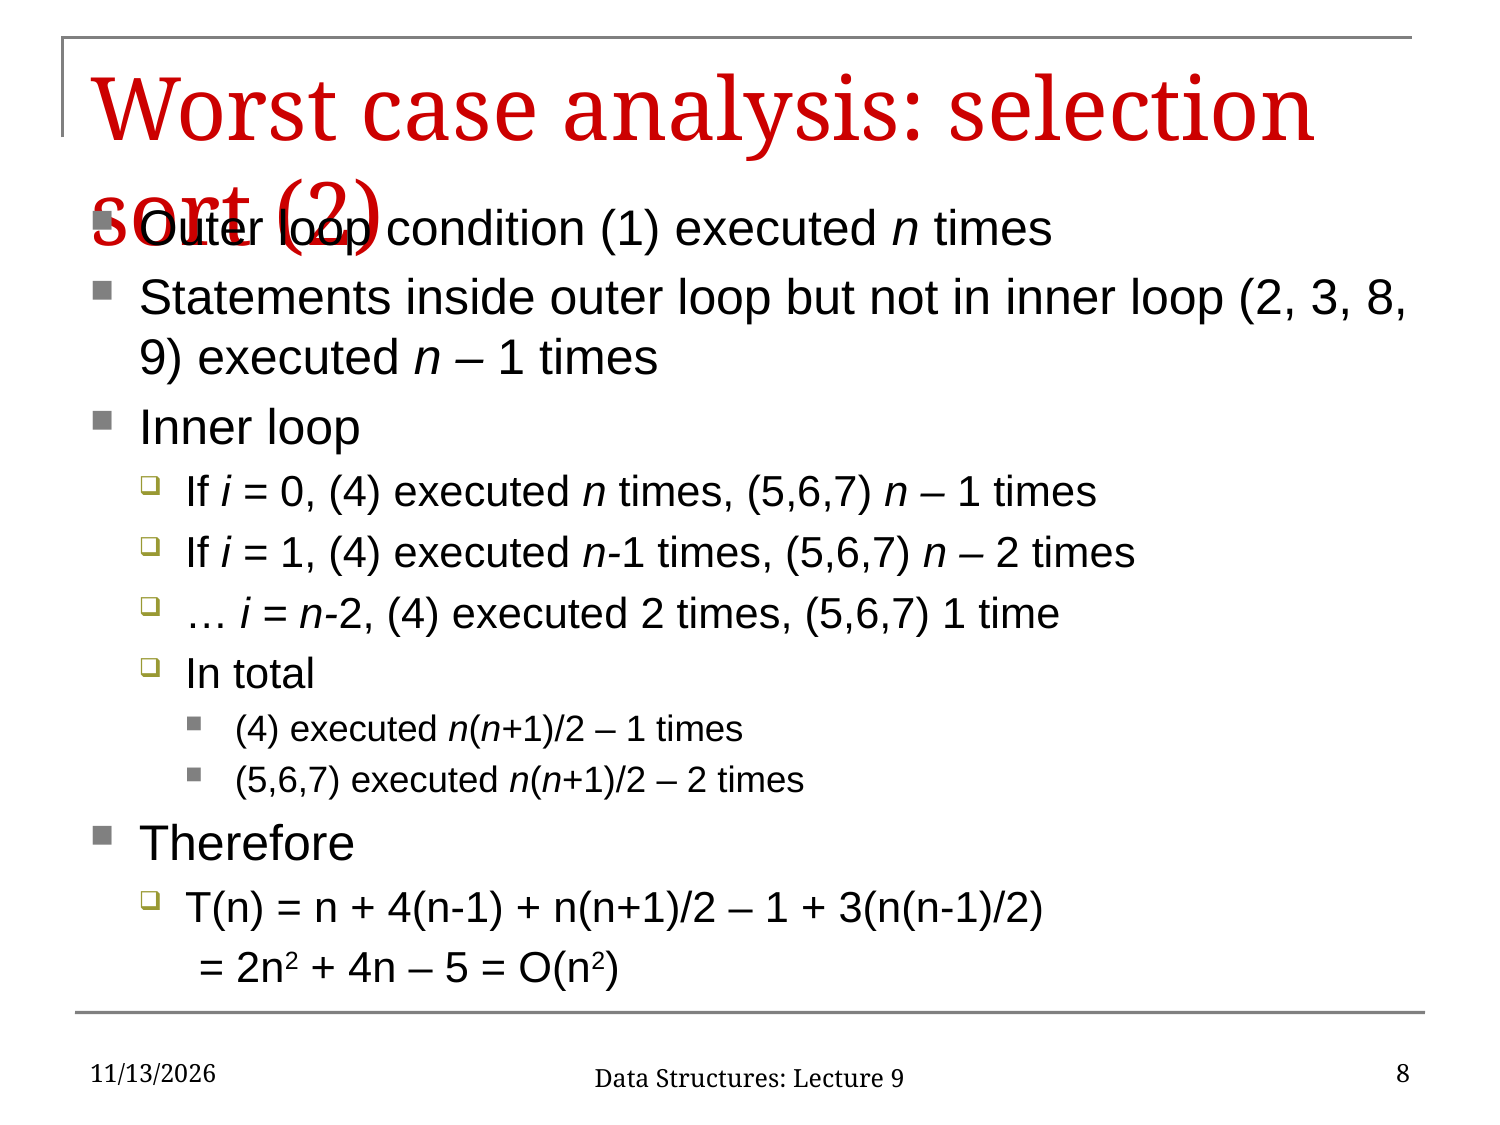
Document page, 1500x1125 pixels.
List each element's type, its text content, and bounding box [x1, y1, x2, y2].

footer Data Structures: Lecture 9 [512, 1024, 988, 1101]
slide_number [74, 1023, 426, 1100]
slide_number 8 [1074, 1023, 1426, 1100]
title Worst case analysis: selection sort (2) [75, 45, 1425, 163]
list Outer loop condition (1) executed n times Statements inside outer loop but not in inner loop (2, 3, 8, 9) executed n – 1 times Inner loop If i = 0, (4) executed n times, (5,6,7) n – 1 times If i = 1, (4) executed n-1 times, (5,6,7) n – 2 times … i = n-2, (4) executed 2 times, (5,6,7) 1 time In total (4) executed n(n+1)/2 – 1 times (5,6,7) executed n(n+1)/2 – 2 times Therefore T(n) = n + 4(n-1) + n(n+1)/2 – 1 + 3(n(n-1)/2) = 2n2 + 4n – 5 = O(n2) [75, 187, 1425, 1006]
